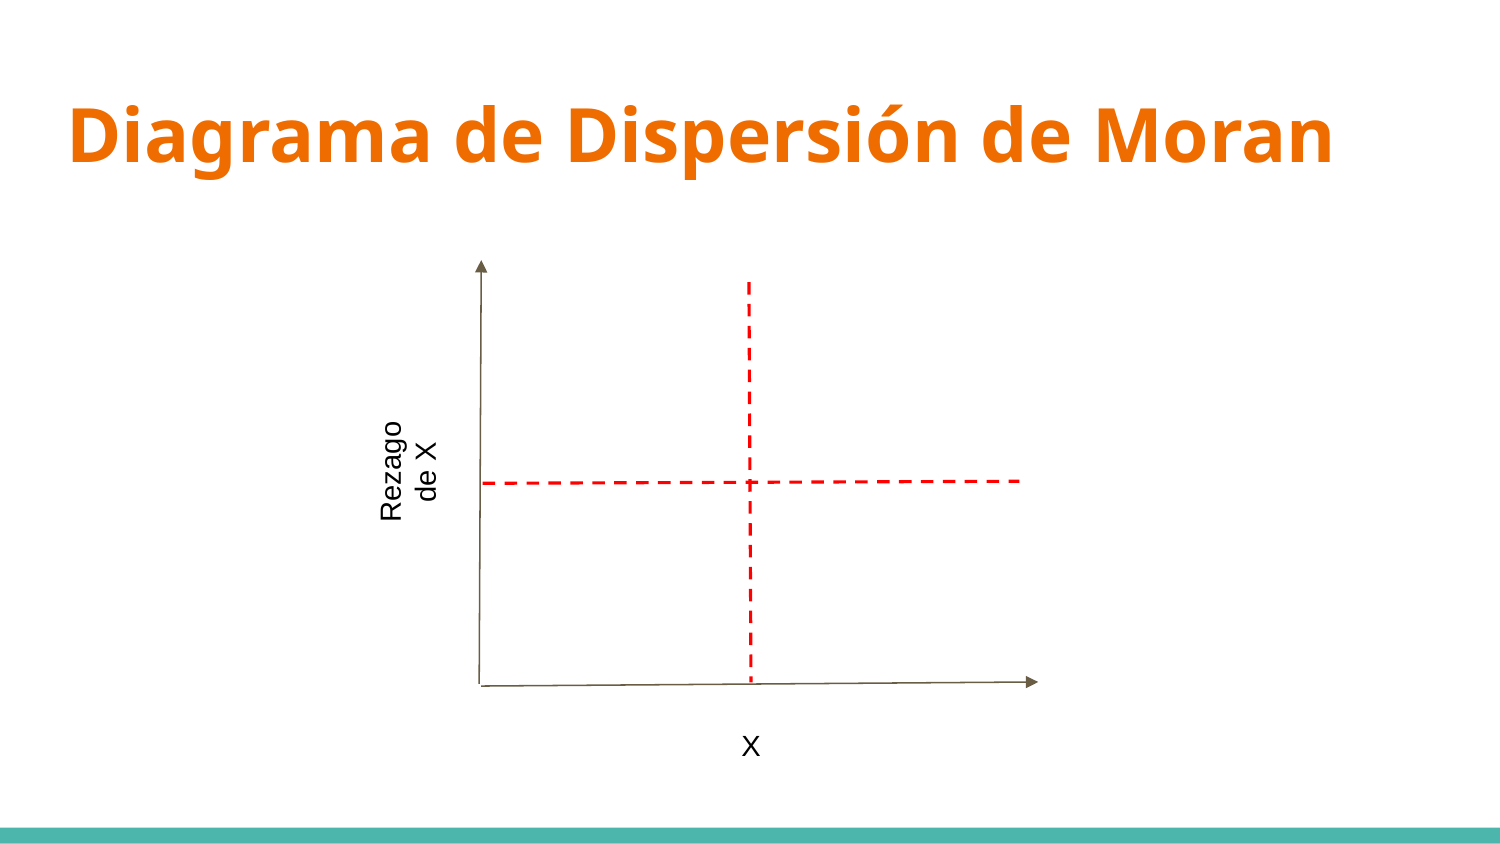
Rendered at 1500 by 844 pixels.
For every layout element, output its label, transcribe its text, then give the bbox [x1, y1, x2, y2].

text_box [486, 480, 743, 484]
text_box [757, 480, 1020, 484]
title Diagrama de Dispersión de Moran [51, 72, 1449, 189]
text_box Rezago de X [356, 401, 410, 543]
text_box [748, 281, 752, 680]
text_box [478, 259, 482, 682]
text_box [480, 681, 1039, 687]
text_box X [669, 712, 833, 750]
